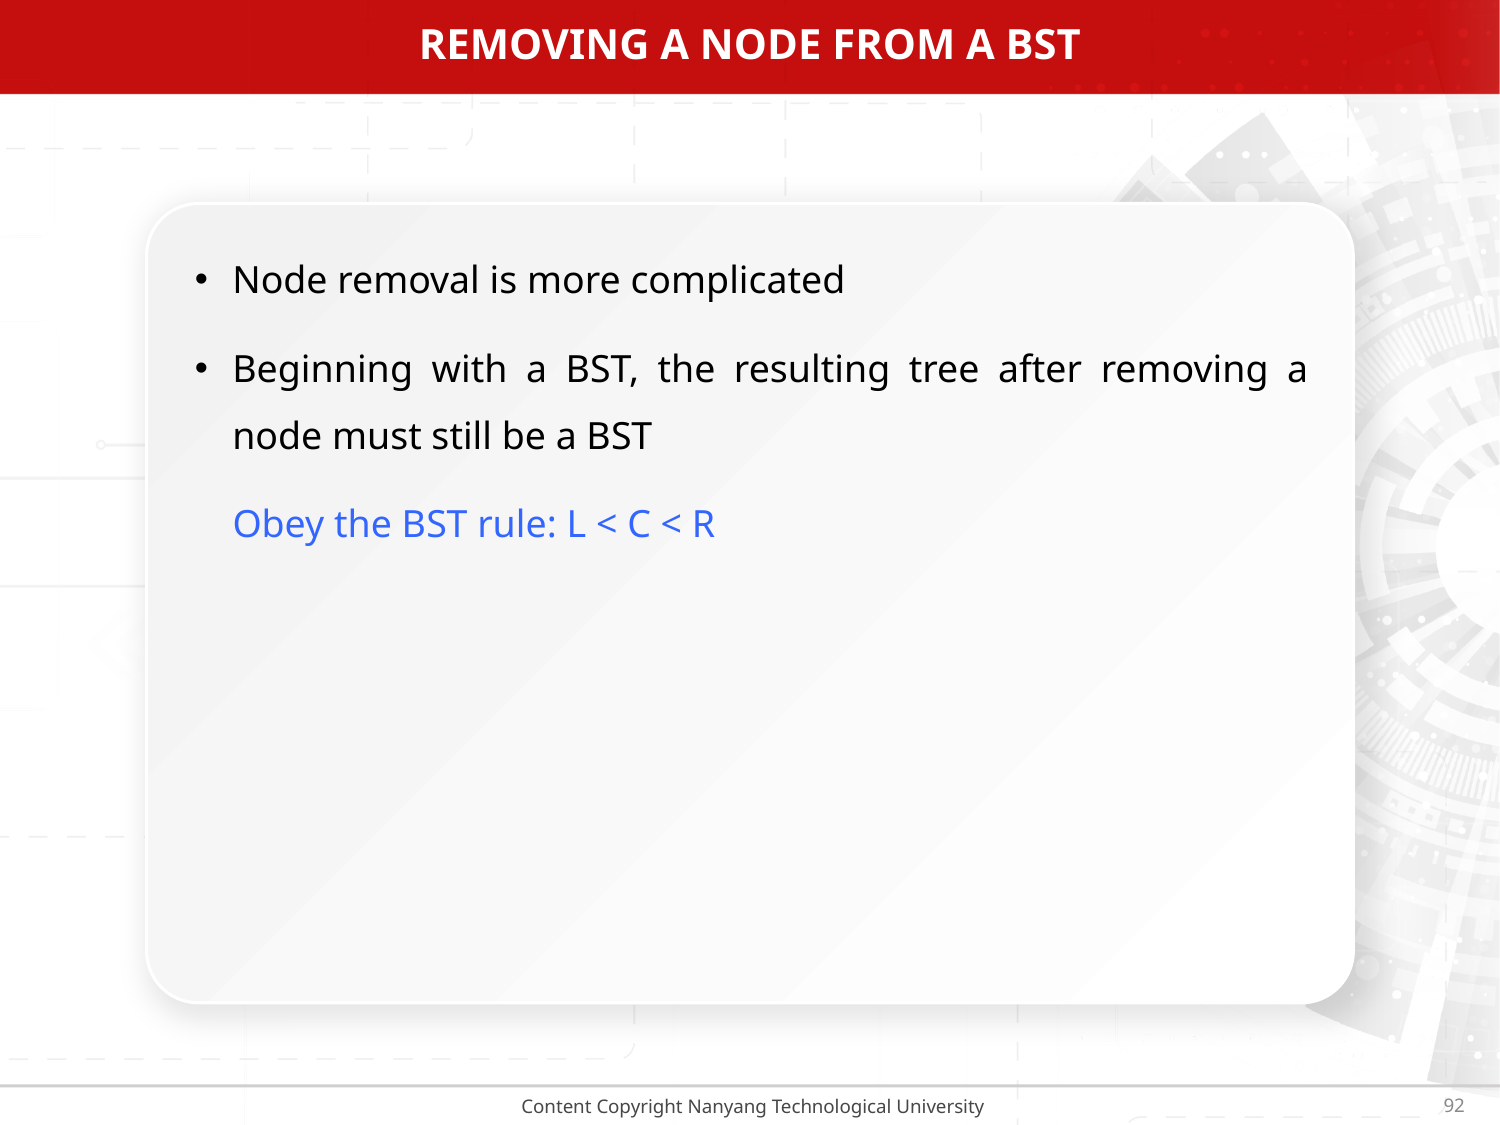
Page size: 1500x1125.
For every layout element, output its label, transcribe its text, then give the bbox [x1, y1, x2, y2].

picture [0, 1088, 1500, 1125]
title Removing a node from a BST [0, 0, 1500, 93]
picture [0, 93, 1500, 1084]
text_box Node removal is more complicated Beginning with a BST, the resulting tree after removing a node must still be a BST Obey the BST rule: L < C < R [180, 226, 1325, 936]
